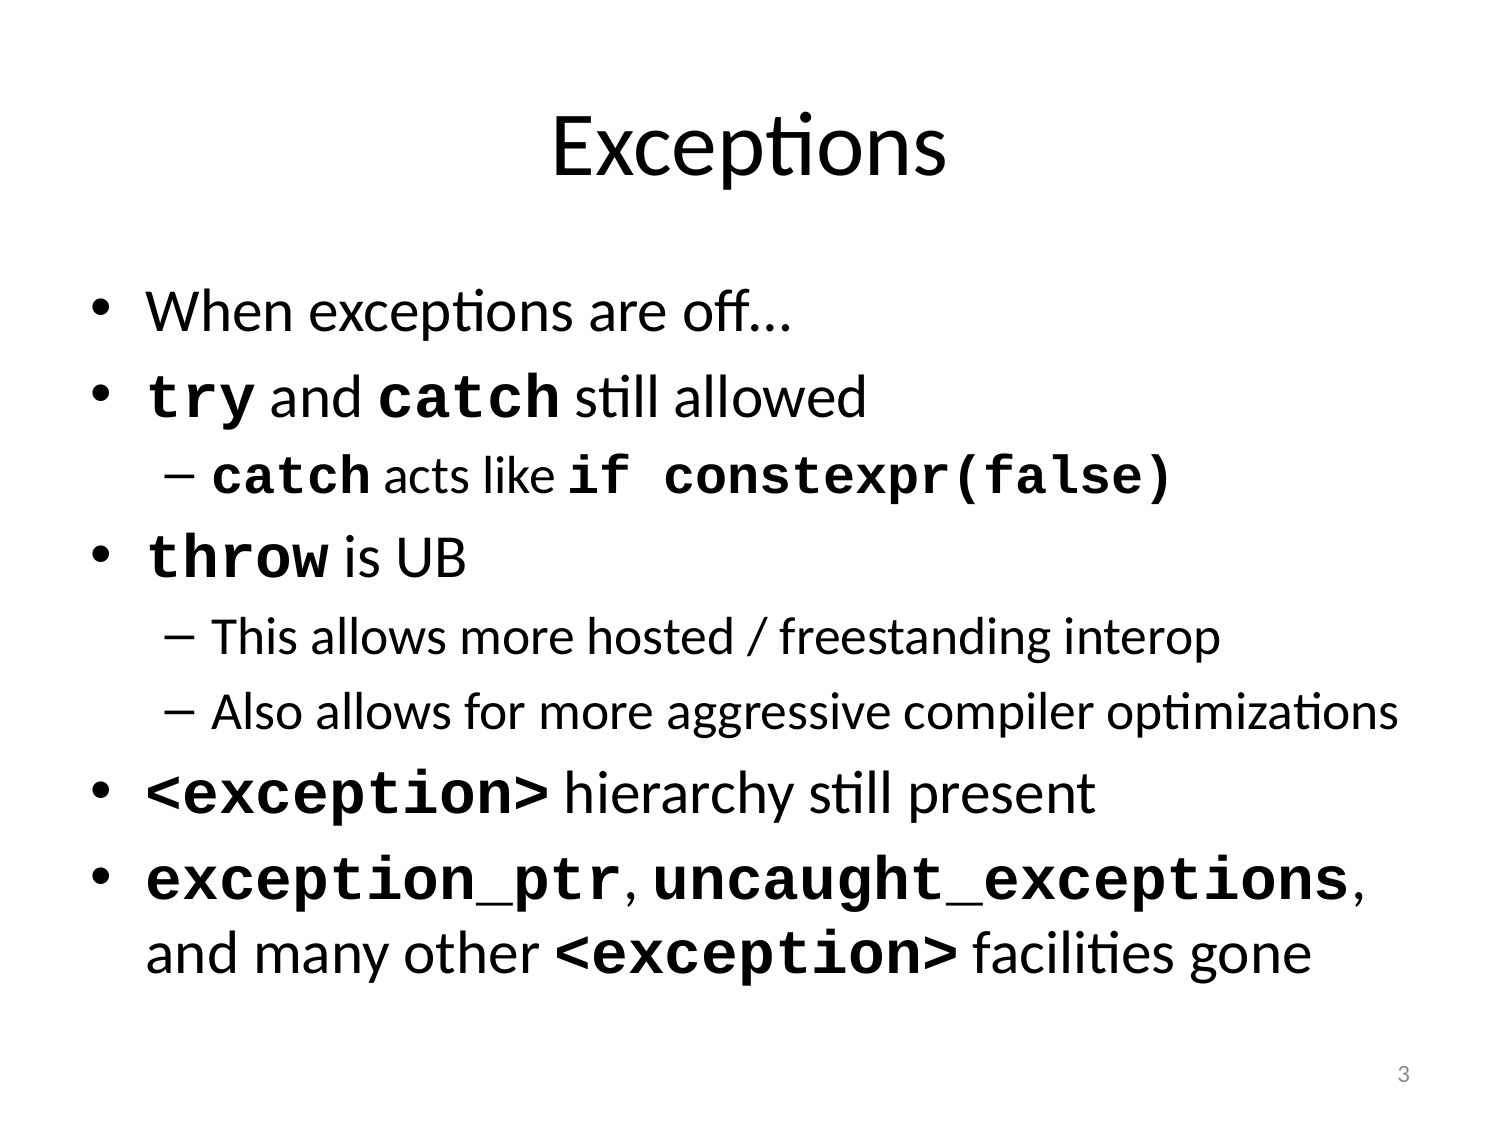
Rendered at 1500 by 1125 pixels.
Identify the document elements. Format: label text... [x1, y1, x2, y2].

slide_number 3 [1074, 1042, 1425, 1103]
title Exceptions [75, 45, 1425, 233]
list When exceptions are off… try and catch still allowed catch acts like if constexpr(false) throw is UB This allows more hosted / freestanding interop Also allows for more aggressive compiler optimizations <exception> hierarchy still present exception_ptr, uncaught_exceptions, and many other <exception> facilities gone [75, 262, 1425, 1005]
